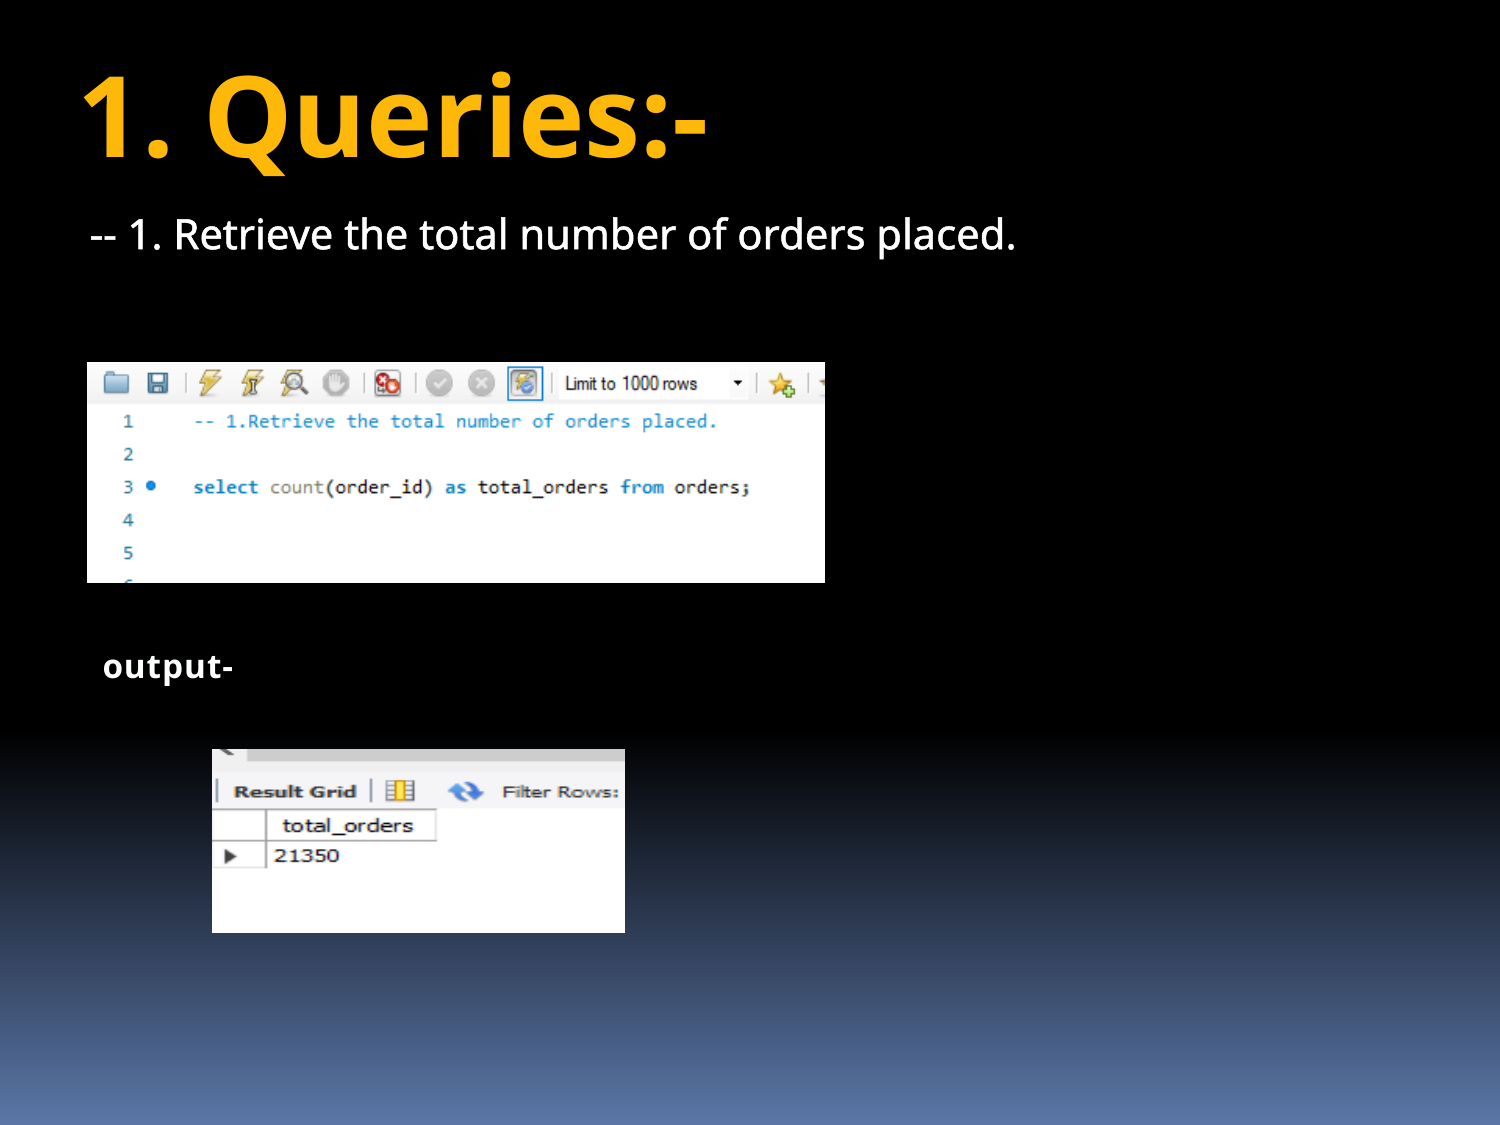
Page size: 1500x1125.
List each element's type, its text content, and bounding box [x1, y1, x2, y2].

picture [212, 749, 626, 934]
text_box output- [87, 637, 613, 693]
text_box -- 1. Retrieve the total number of orders placed. [74, 200, 1063, 265]
picture [86, 362, 826, 584]
text_box 1. Queries:- [49, 37, 738, 188]
